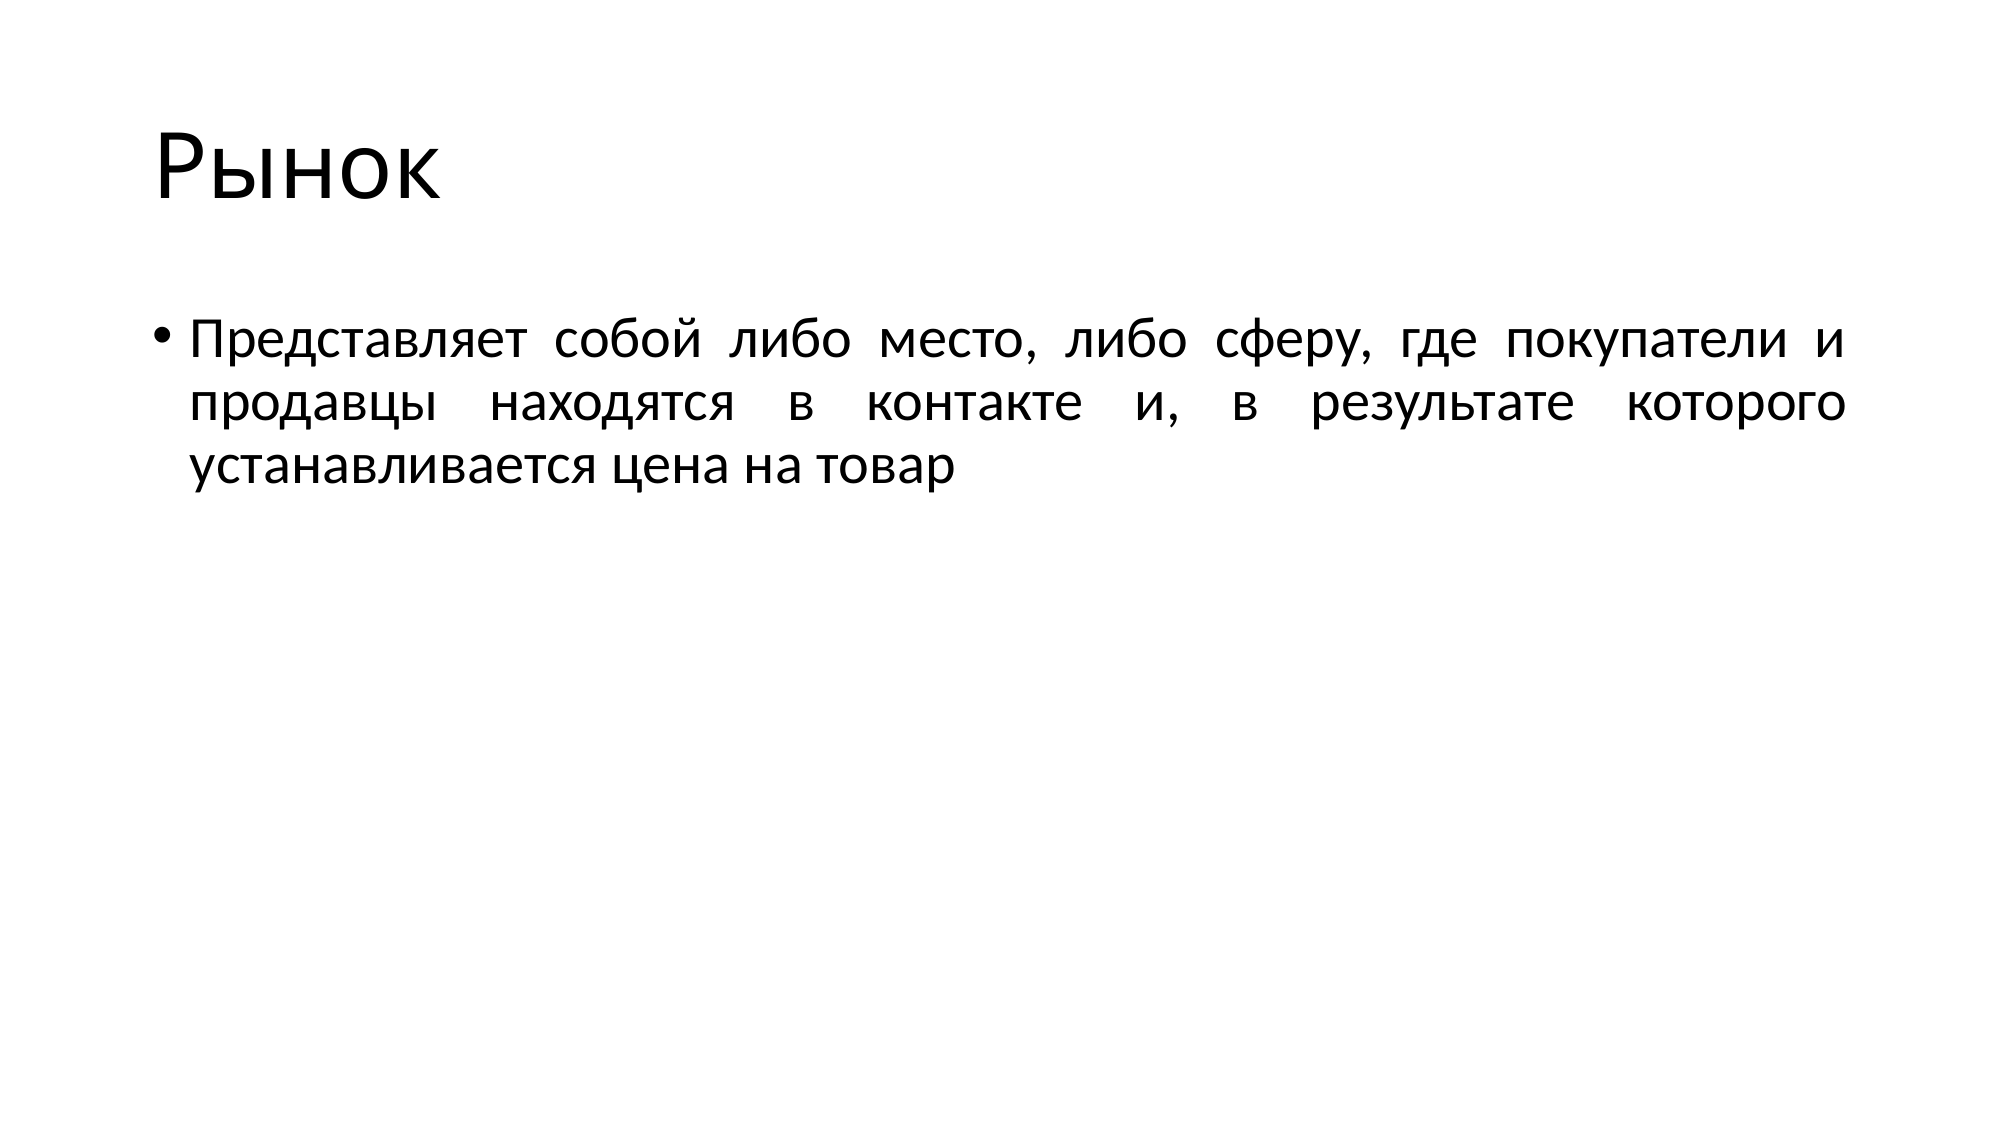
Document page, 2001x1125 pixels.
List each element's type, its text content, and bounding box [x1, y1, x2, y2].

title Рынок [137, 59, 1863, 278]
list Представляет собой либо место, либо сферу, где покупатели и продавцы находятся в контакте и, в результате которого устанавливается цена на товар [137, 299, 1863, 1014]
